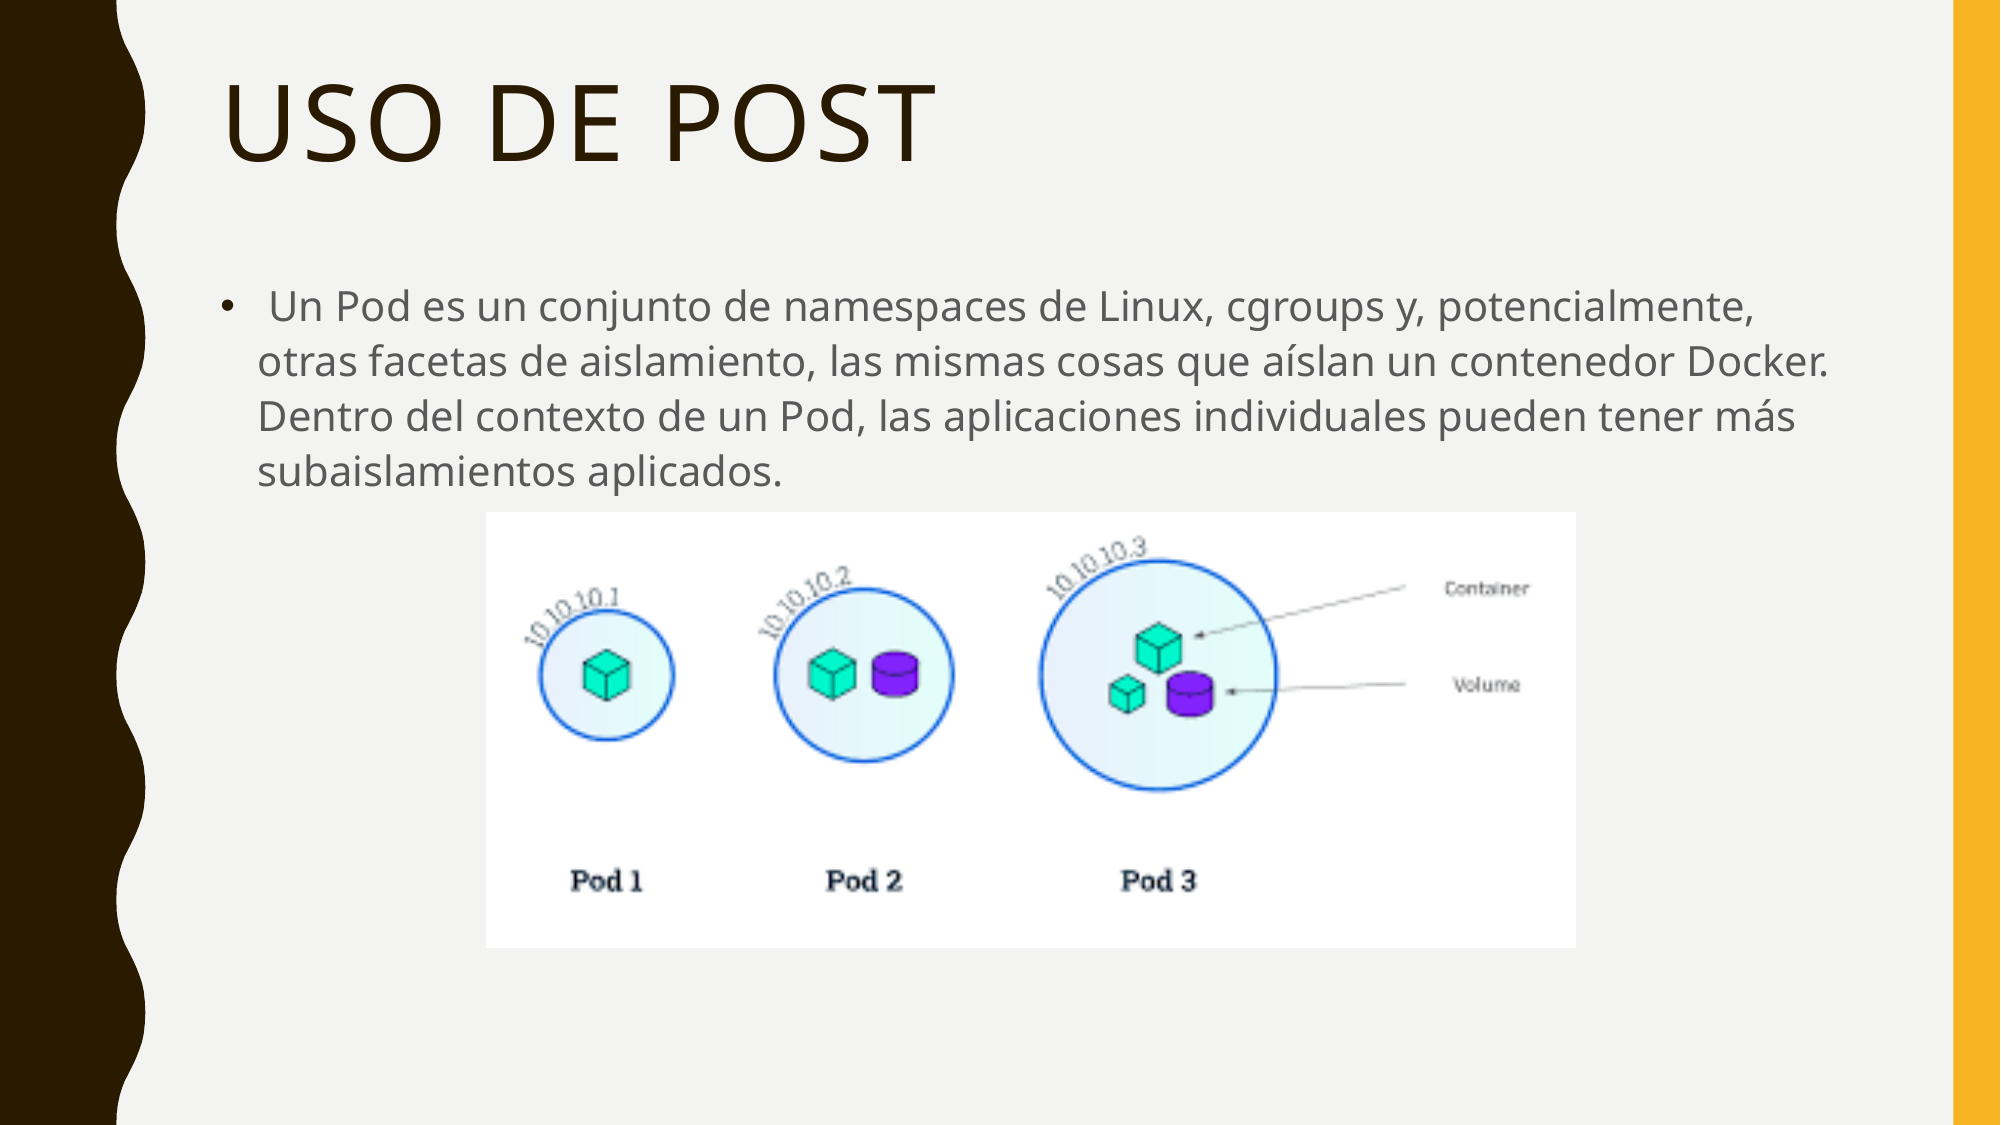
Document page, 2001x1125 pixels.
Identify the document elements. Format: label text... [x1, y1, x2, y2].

title Uso de post [205, 62, 1875, 267]
picture [486, 512, 1576, 949]
list Un Pod es un conjunto de namespaces de Linux, cgroups y, potencialmente, otras facetas de aislamiento, las mismas cosas que aíslan un contenedor Docker. Dentro del contexto de un Pod, las aplicaciones individuales pueden tener más subaislamientos aplicados. [205, 267, 1875, 858]
